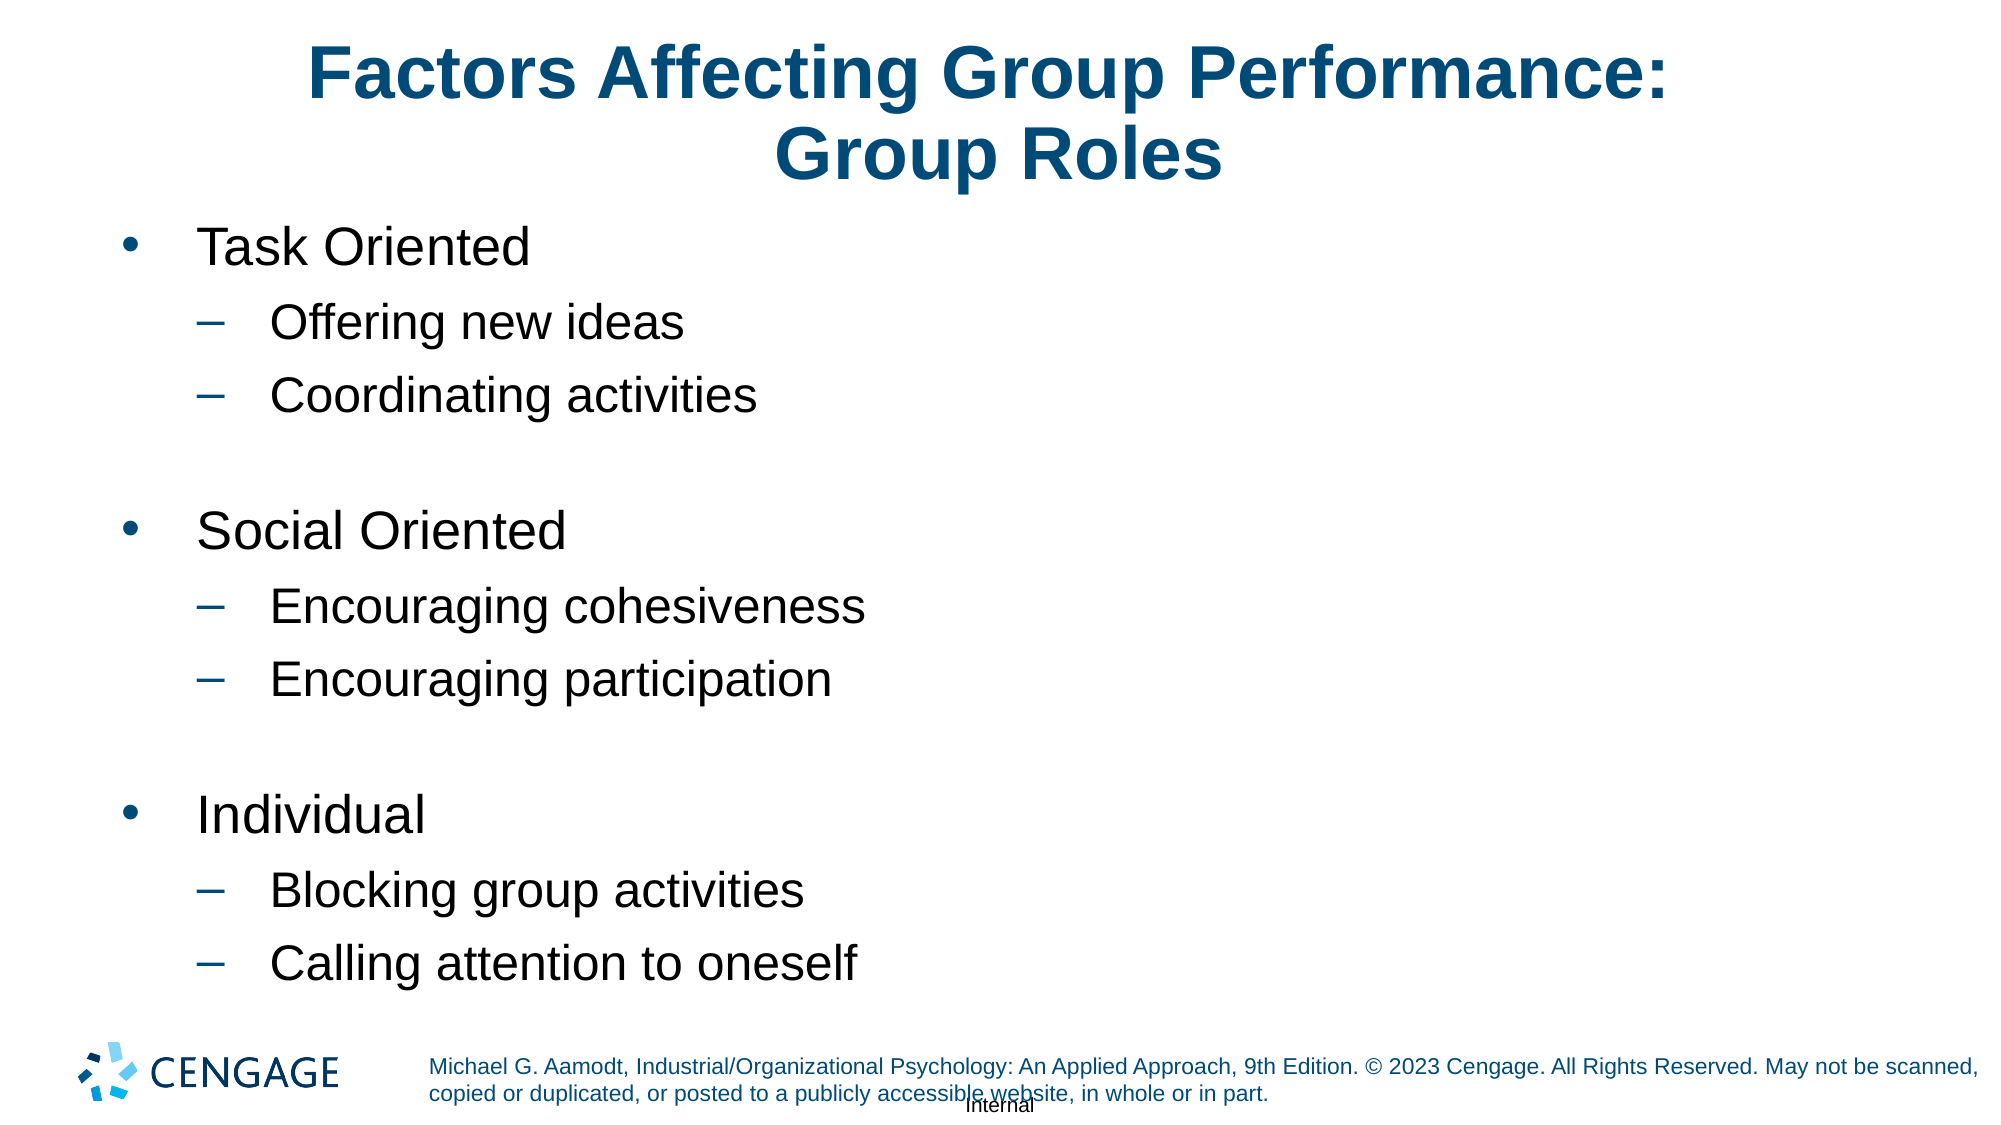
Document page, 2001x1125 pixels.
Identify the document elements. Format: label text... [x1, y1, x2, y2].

title Factors Affecting Group Performance: Group Roles [137, 59, 1863, 171]
list Task Oriented Offering new ideas Coordinating activities Social Oriented Encouraging cohesiveness Encouraging participation Individual Blocking group activities Calling attention to oneself [121, 211, 1880, 1000]
picture [78, 1042, 338, 1101]
